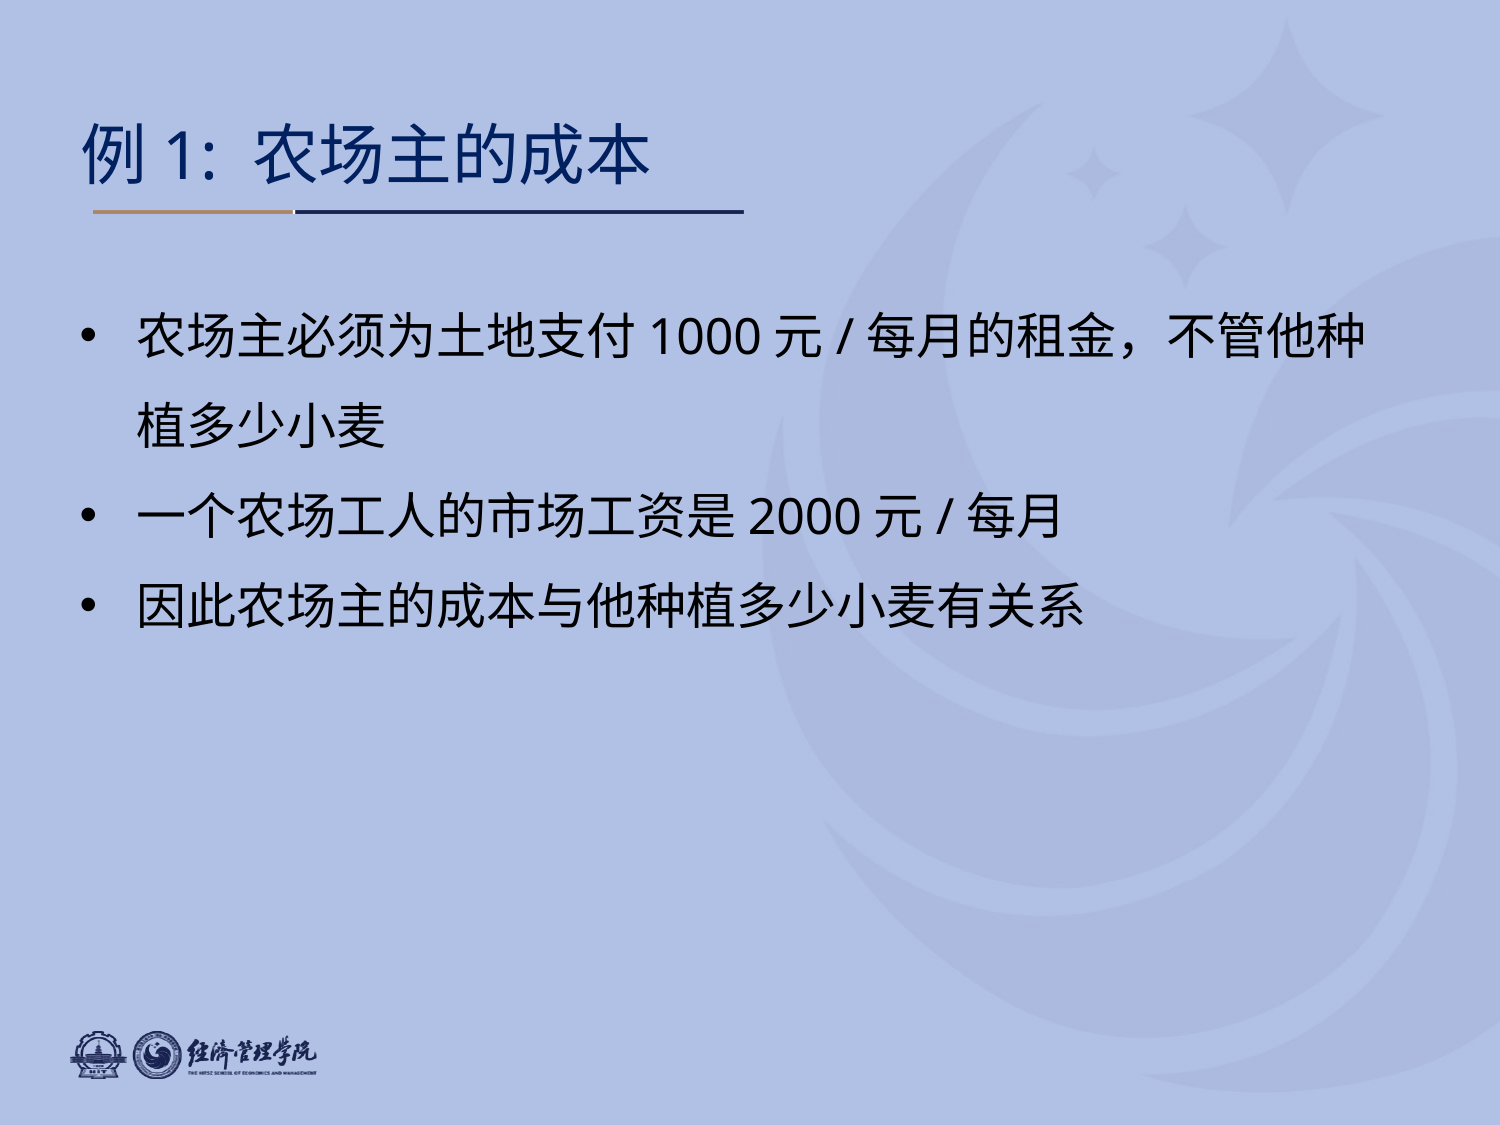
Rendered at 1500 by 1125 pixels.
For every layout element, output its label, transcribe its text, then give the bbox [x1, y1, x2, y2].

picture [0, 0, 1500, 1125]
text_box 例1: 农场主的成本 [65, 105, 668, 200]
text_box 农场主必须为土地支付1000元/每月的租金，不管他种植多少小麦 一个农场工人的市场工资是2000元/每月 因此农场主的成本与他种植多少小麦有关系 [64, 267, 1416, 642]
